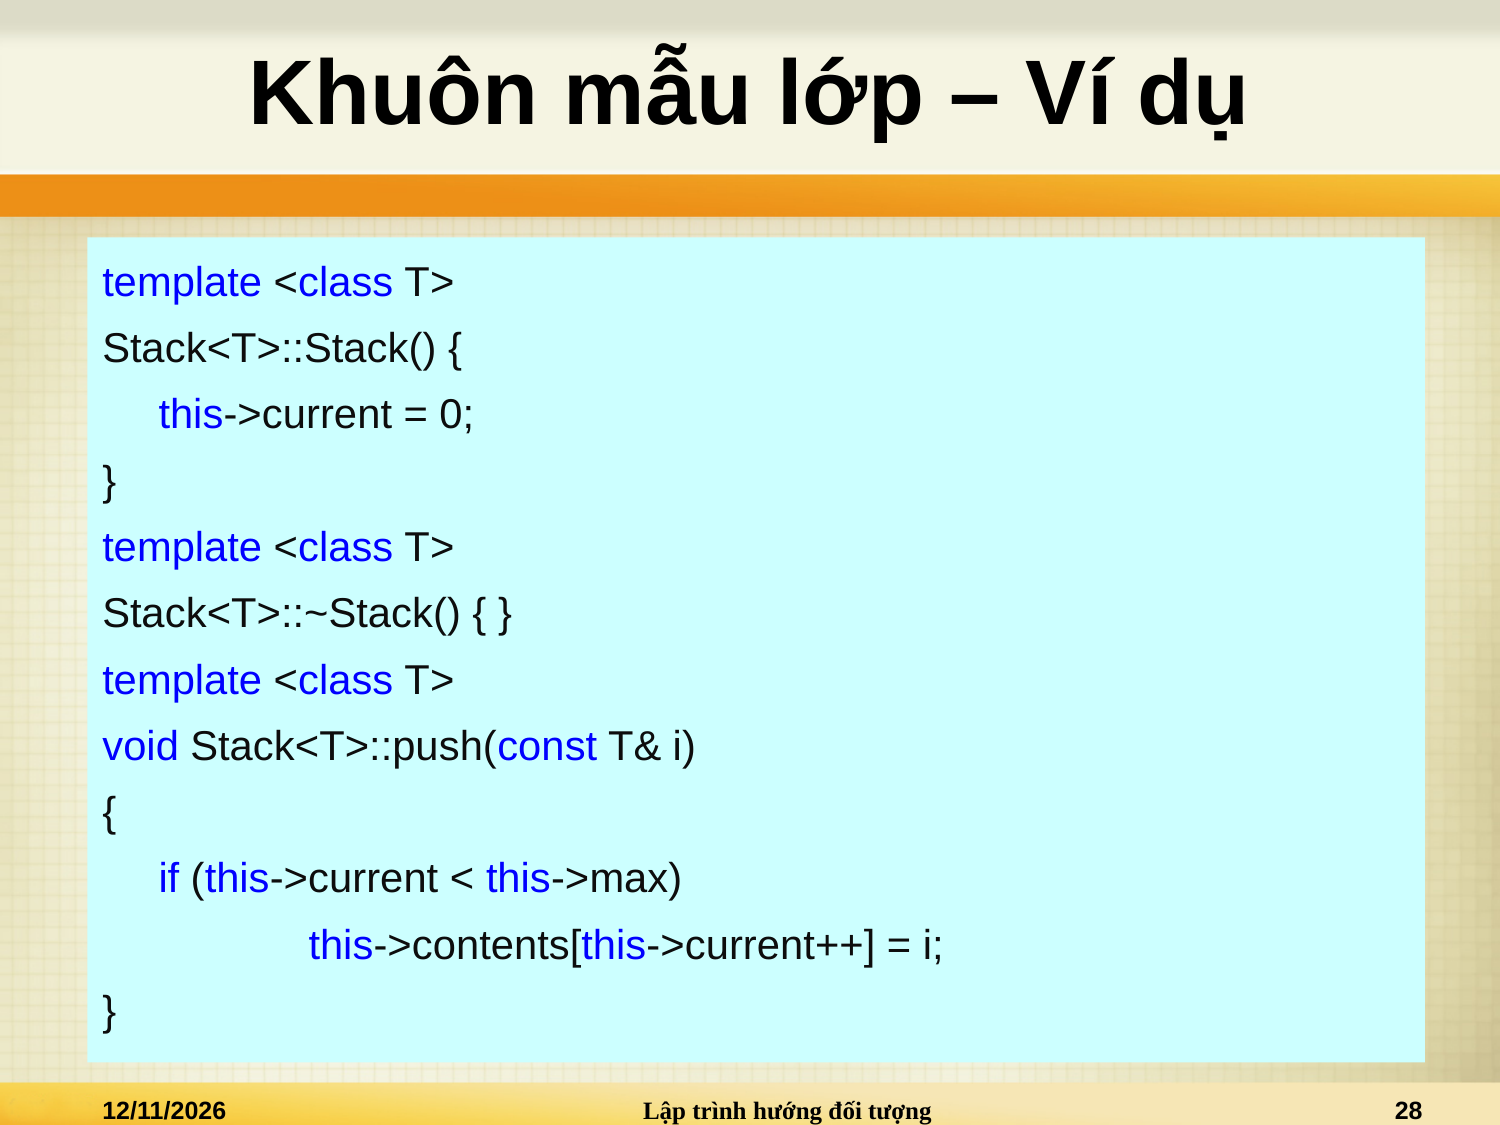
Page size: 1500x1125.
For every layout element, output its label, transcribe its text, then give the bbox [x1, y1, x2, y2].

footer Lập trình hướng đối tượng [549, 1087, 1025, 1125]
title Khuôn mẫu lớp – Ví dụ [0, 0, 1500, 175]
slide_number 28 [1087, 1087, 1438, 1125]
text_box template <class T> Stack<T>::Stack() { this->current = 0; } template <class T> Stack<T>::~Stack() { } template <class T> void Stack<T>::push(const T& i) { if (this->current < this->max) this->contents[this->current++] = i; } [87, 237, 1425, 1063]
picture [0, 175, 1500, 1125]
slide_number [87, 1087, 438, 1125]
